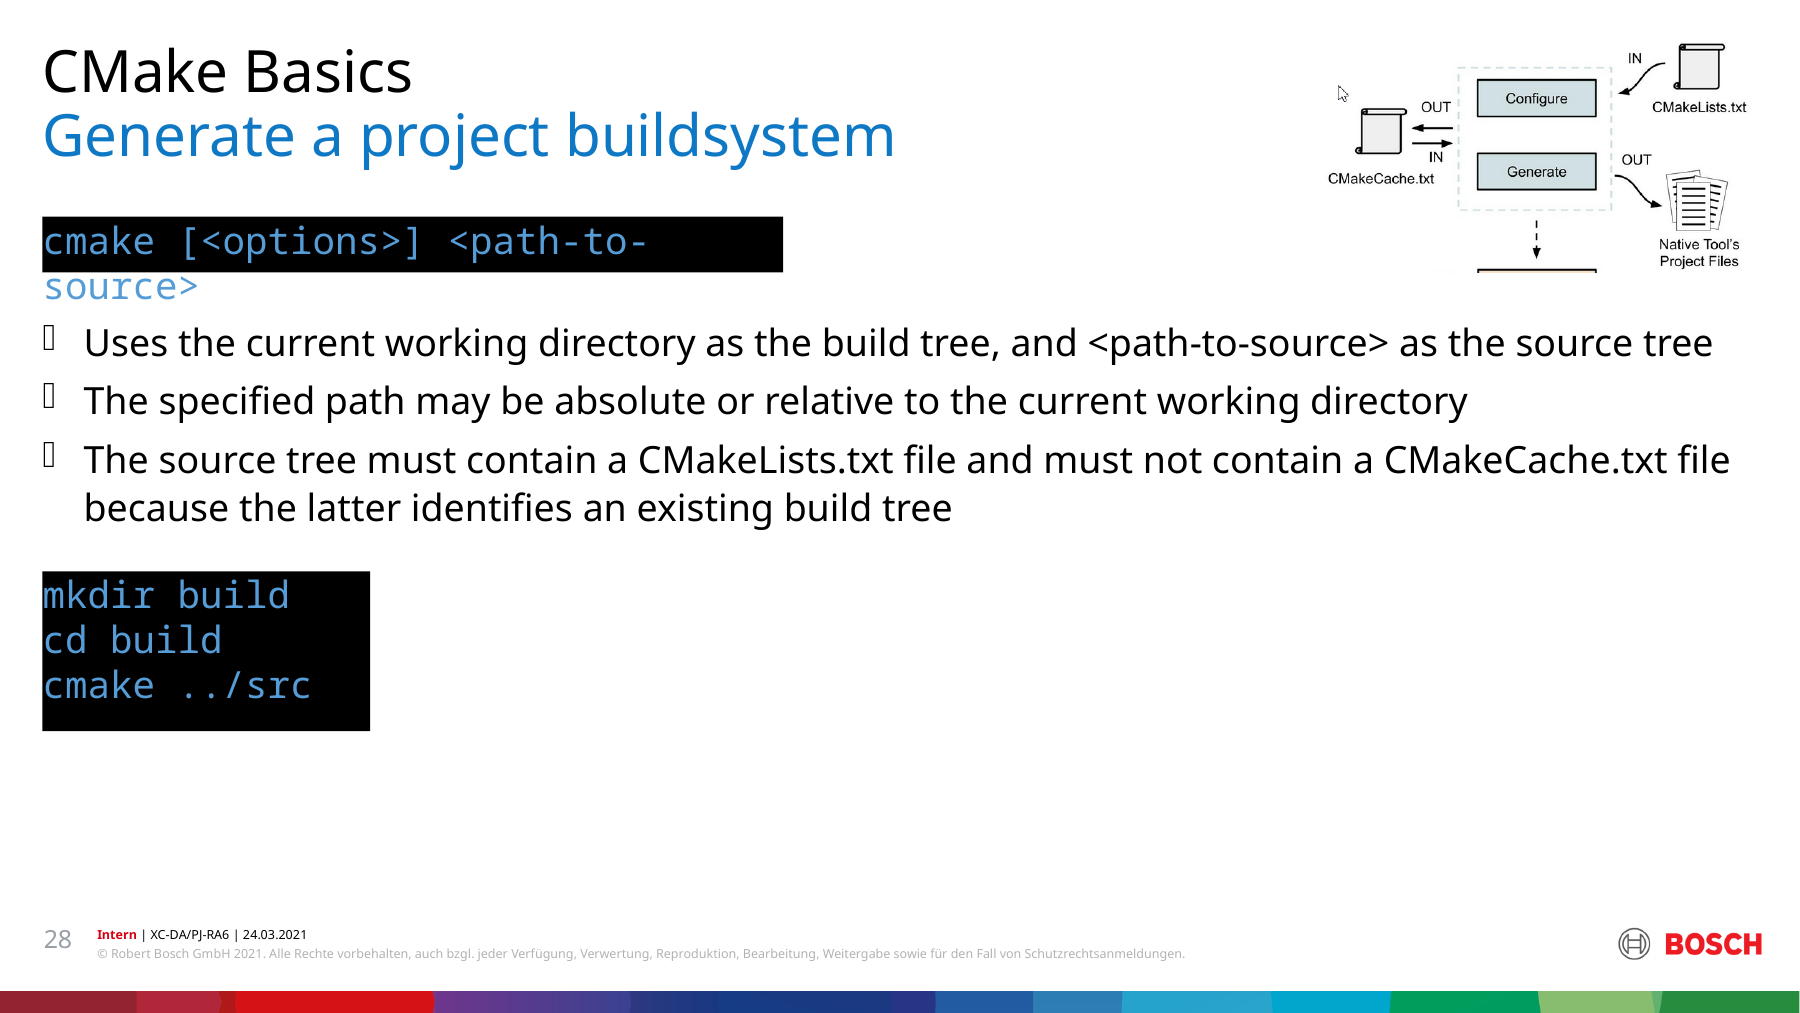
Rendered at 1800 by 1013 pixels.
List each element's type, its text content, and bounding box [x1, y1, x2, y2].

picture [1390, 896, 1800, 1013]
list CMake Basics [42, 42, 1310, 107]
title Generate a project buildsystem [42, 107, 1310, 171]
picture [1310, 23, 1774, 273]
list Uses the current working directory as the build tree, and <path-to-source> as the source tree The specified path may be absolute or relative to the current working directory The source tree must contain a CMakeLists.txt file and must not contain a CMakeCache.txt file because the latter identifies an existing build tree [42, 315, 1757, 507]
text_box cmake [<options>] <path-to-source> [42, 216, 784, 273]
text_box mkdir build cd build cmake ../src [42, 571, 371, 732]
slide_number 28 [43, 923, 92, 991]
picture [0, 905, 1272, 1013]
